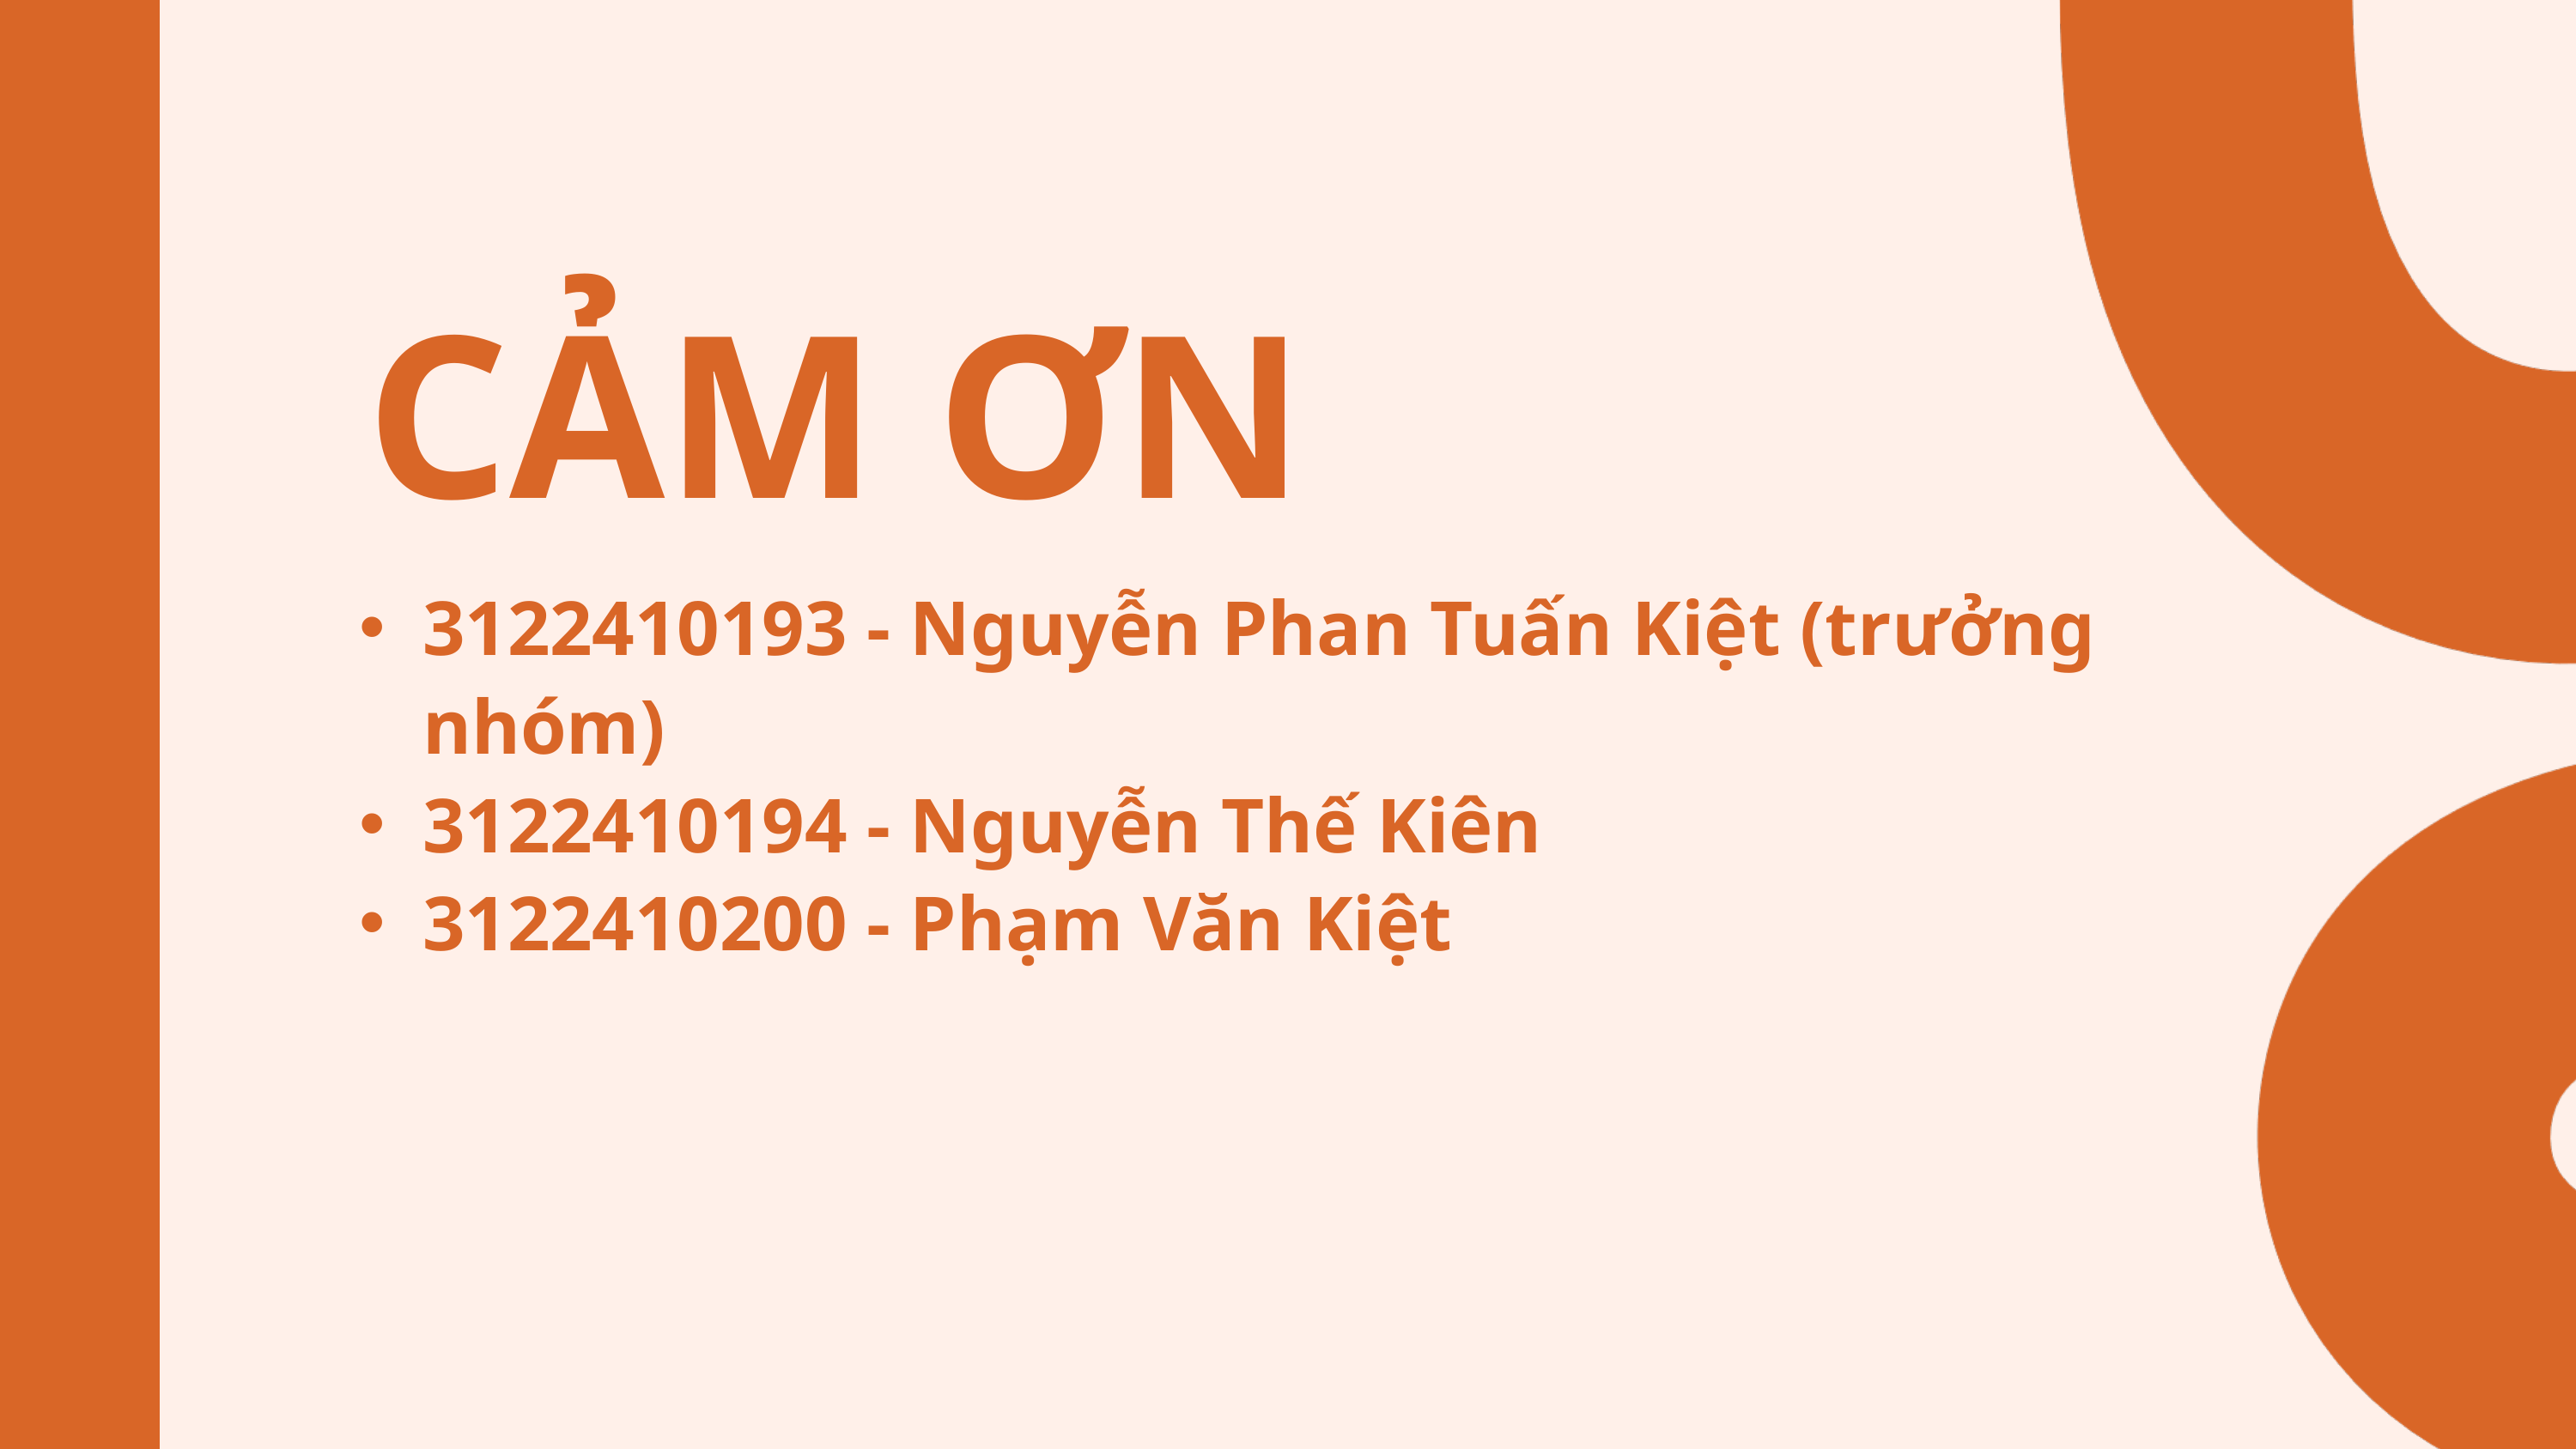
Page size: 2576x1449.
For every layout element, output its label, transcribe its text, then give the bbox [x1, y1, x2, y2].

text_box CẢM ƠN [366, 320, 1358, 544]
text_box [2059, 0, 2576, 1449]
text_box 3122410193 - Nguyễn Phan Tuấn Kiệt (trưởng nhóm) 3122410194 - Nguyễn Thế Kiên 3122410200 - Phạm Văn Kiệt [295, 572, 2258, 967]
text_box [0, 0, 161, 1449]
